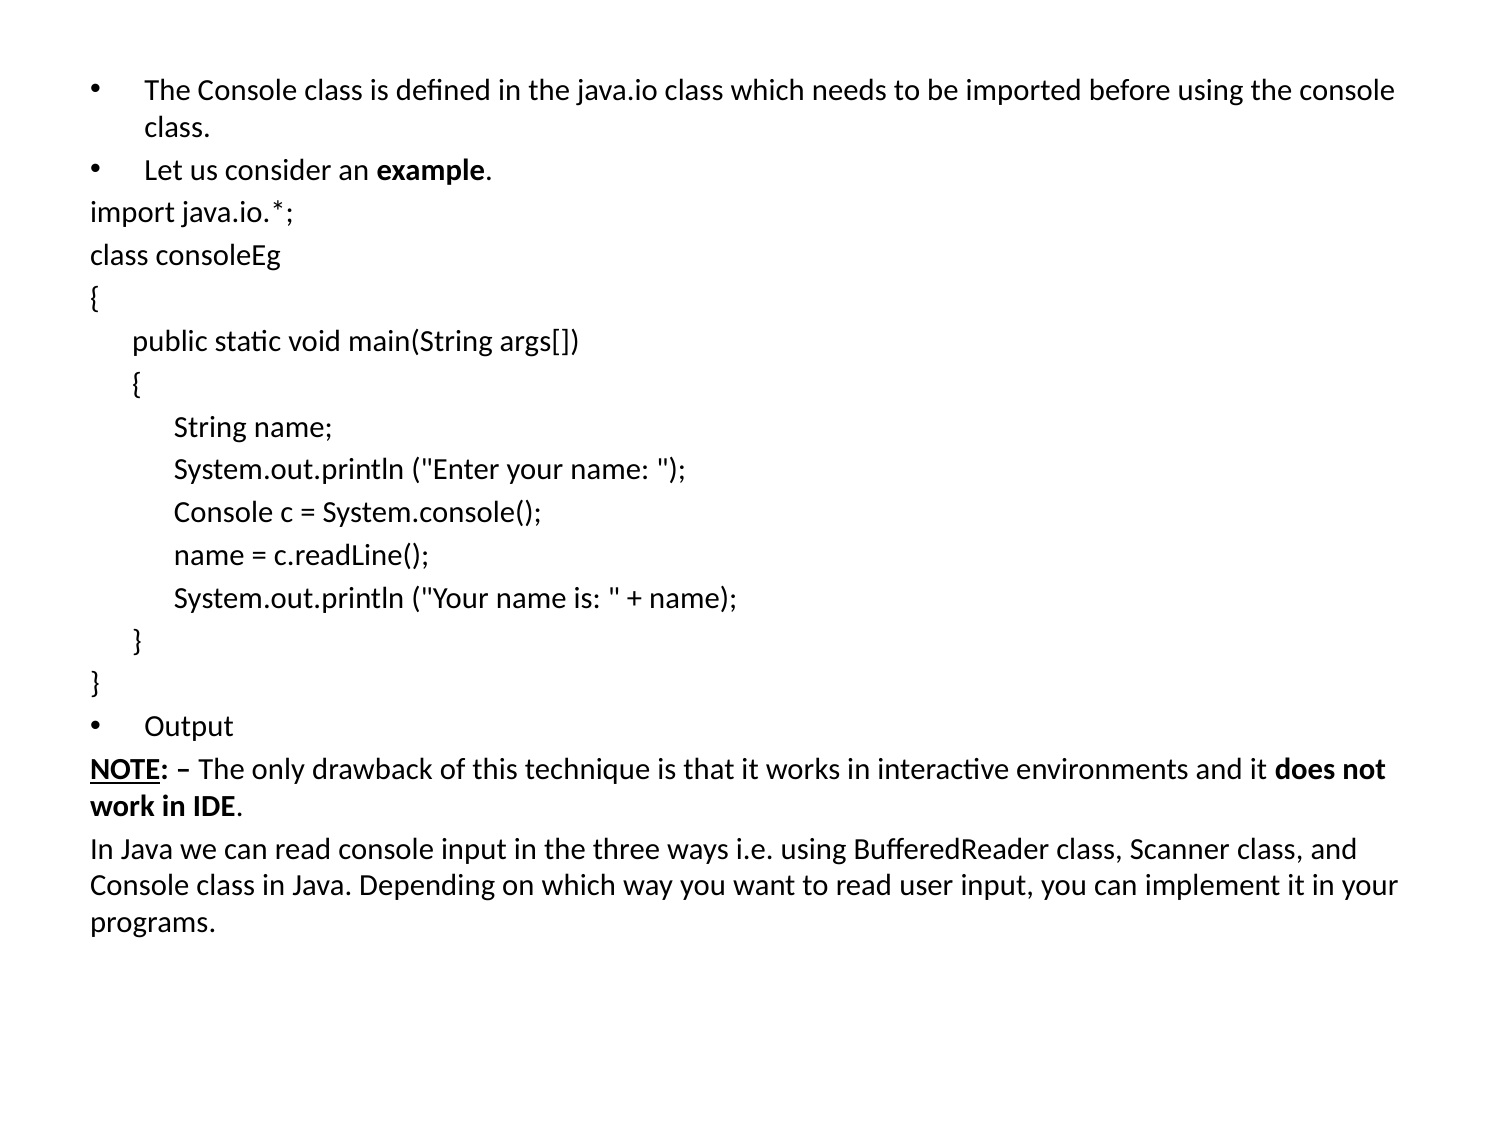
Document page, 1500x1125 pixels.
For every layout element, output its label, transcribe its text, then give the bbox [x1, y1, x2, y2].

list The Console class is defined in the java.io class which needs to be imported before using the console class. Let us consider an example. import java.io.*; class consoleEg { public static void main(String args[]) { String name; System.out.println ("Enter your name: "); Console c = System.console(); name = c.readLine(); System.out.println ("Your name is: " + name); } } Output NOTE: – The only drawback of this technique is that it works in interactive environments and it does not work in IDE. In Java we can read console input in the three ways i.e. using BufferedReader class, Scanner class, and Console class in Java. Depending on which way you want to read user input, you can implement it in your programs. [75, 62, 1425, 1005]
